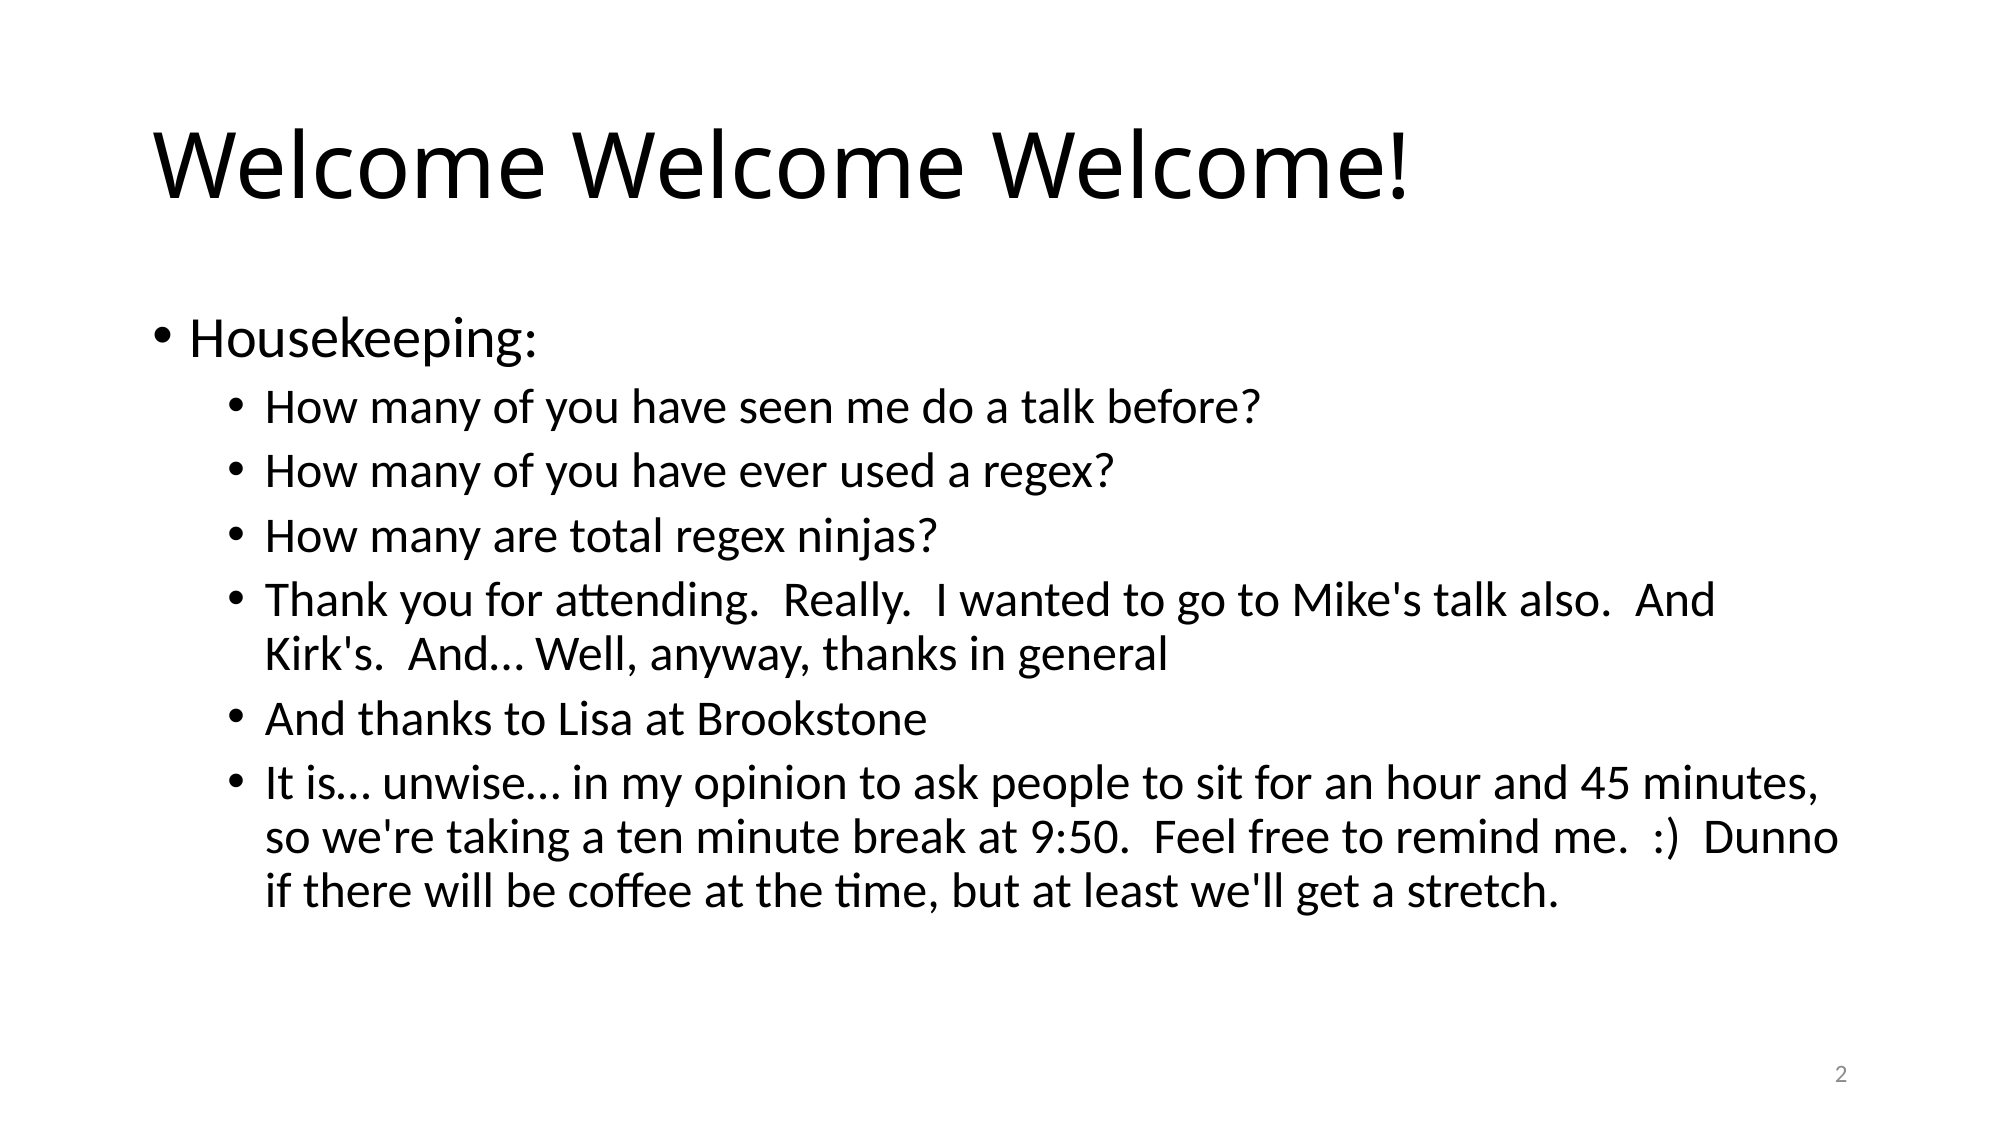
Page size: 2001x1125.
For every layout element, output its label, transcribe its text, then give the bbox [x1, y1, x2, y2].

list Housekeeping: How many of you have seen me do a talk before? How many of you have ever used a regex? How many are total regex ninjas? Thank you for attending. Really. I wanted to go to Mike's talk also. And Kirk's. And… Well, anyway, thanks in general And thanks to Lisa at Brookstone It is… unwise… in my opinion to ask people to sit for an hour and 45 minutes, so we're taking a ten minute break at 9:50. Feel free to remind me. :) Dunno if there will be coffee at the time, but at least we'll get a stretch. [137, 299, 1863, 1014]
title Welcome Welcome Welcome! [137, 59, 1863, 278]
slide_number 2 [1412, 1042, 1863, 1103]
